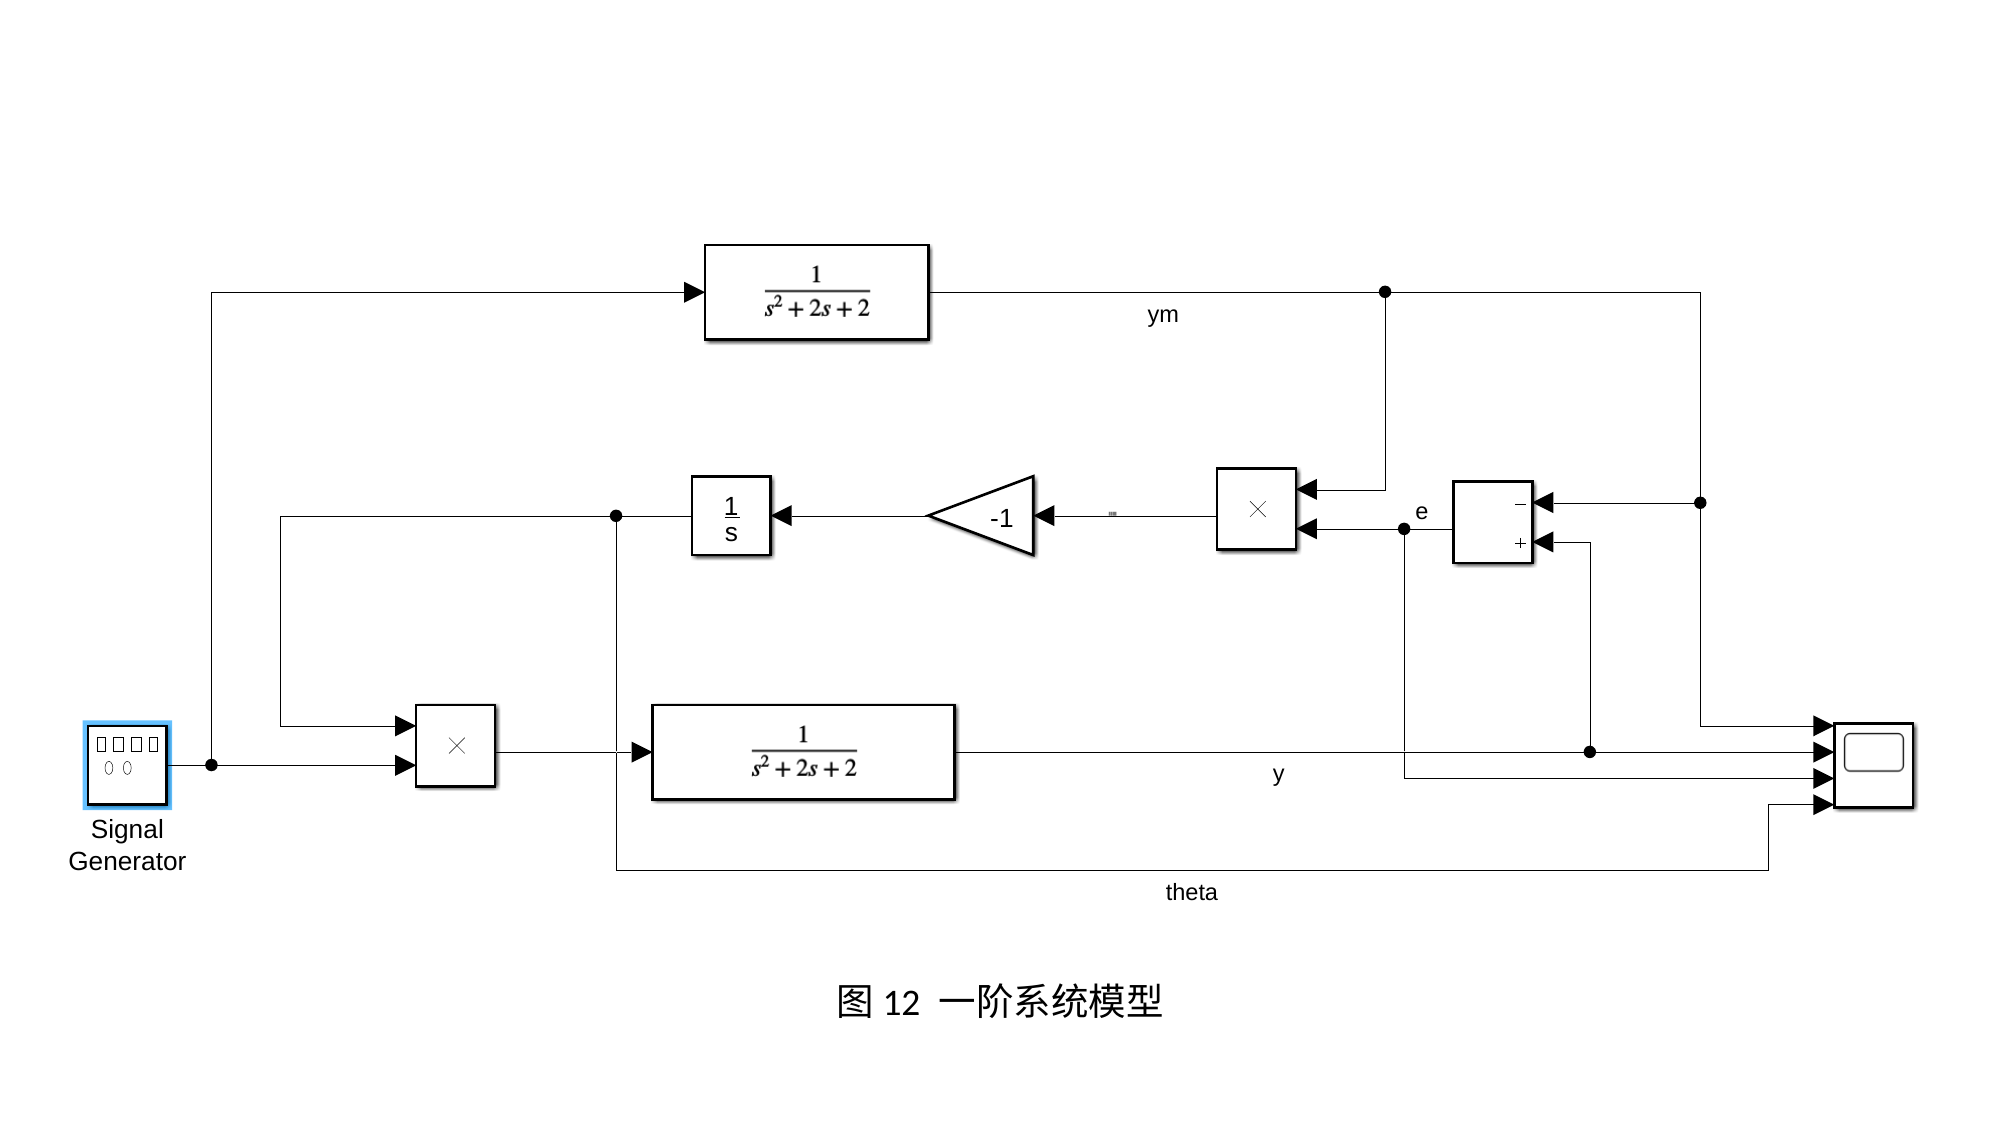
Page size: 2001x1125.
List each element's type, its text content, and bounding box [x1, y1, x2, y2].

text_box 图12 一阶系统模型 [821, 970, 1179, 1031]
picture [55, 210, 1945, 914]
